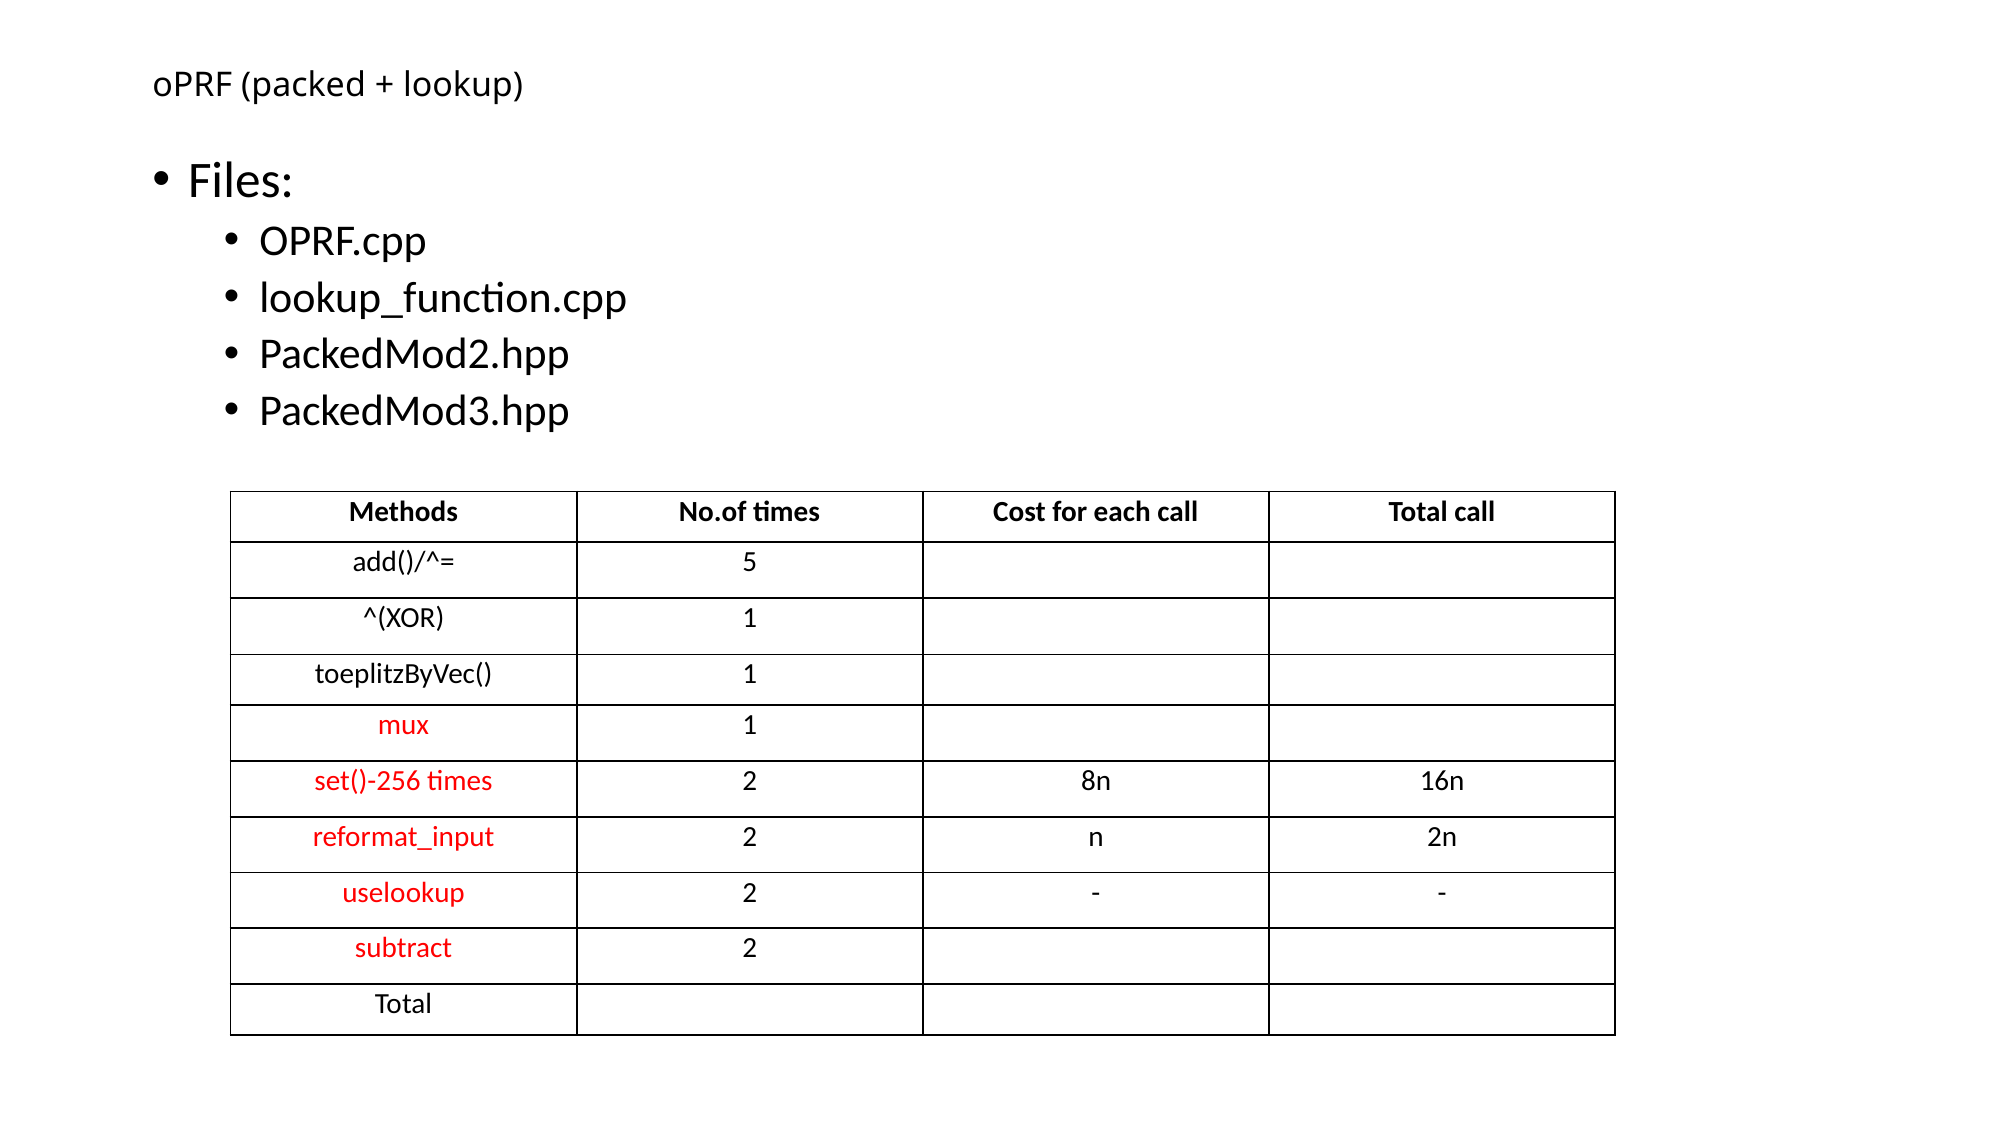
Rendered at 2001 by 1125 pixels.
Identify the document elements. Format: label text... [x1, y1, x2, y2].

title oPRF (packed + lookup) [137, 59, 1863, 112]
list Files: OPRF.cpp lookup_function.cpp PackedMod2.hpp PackedMod3.hpp [137, 145, 1863, 445]
